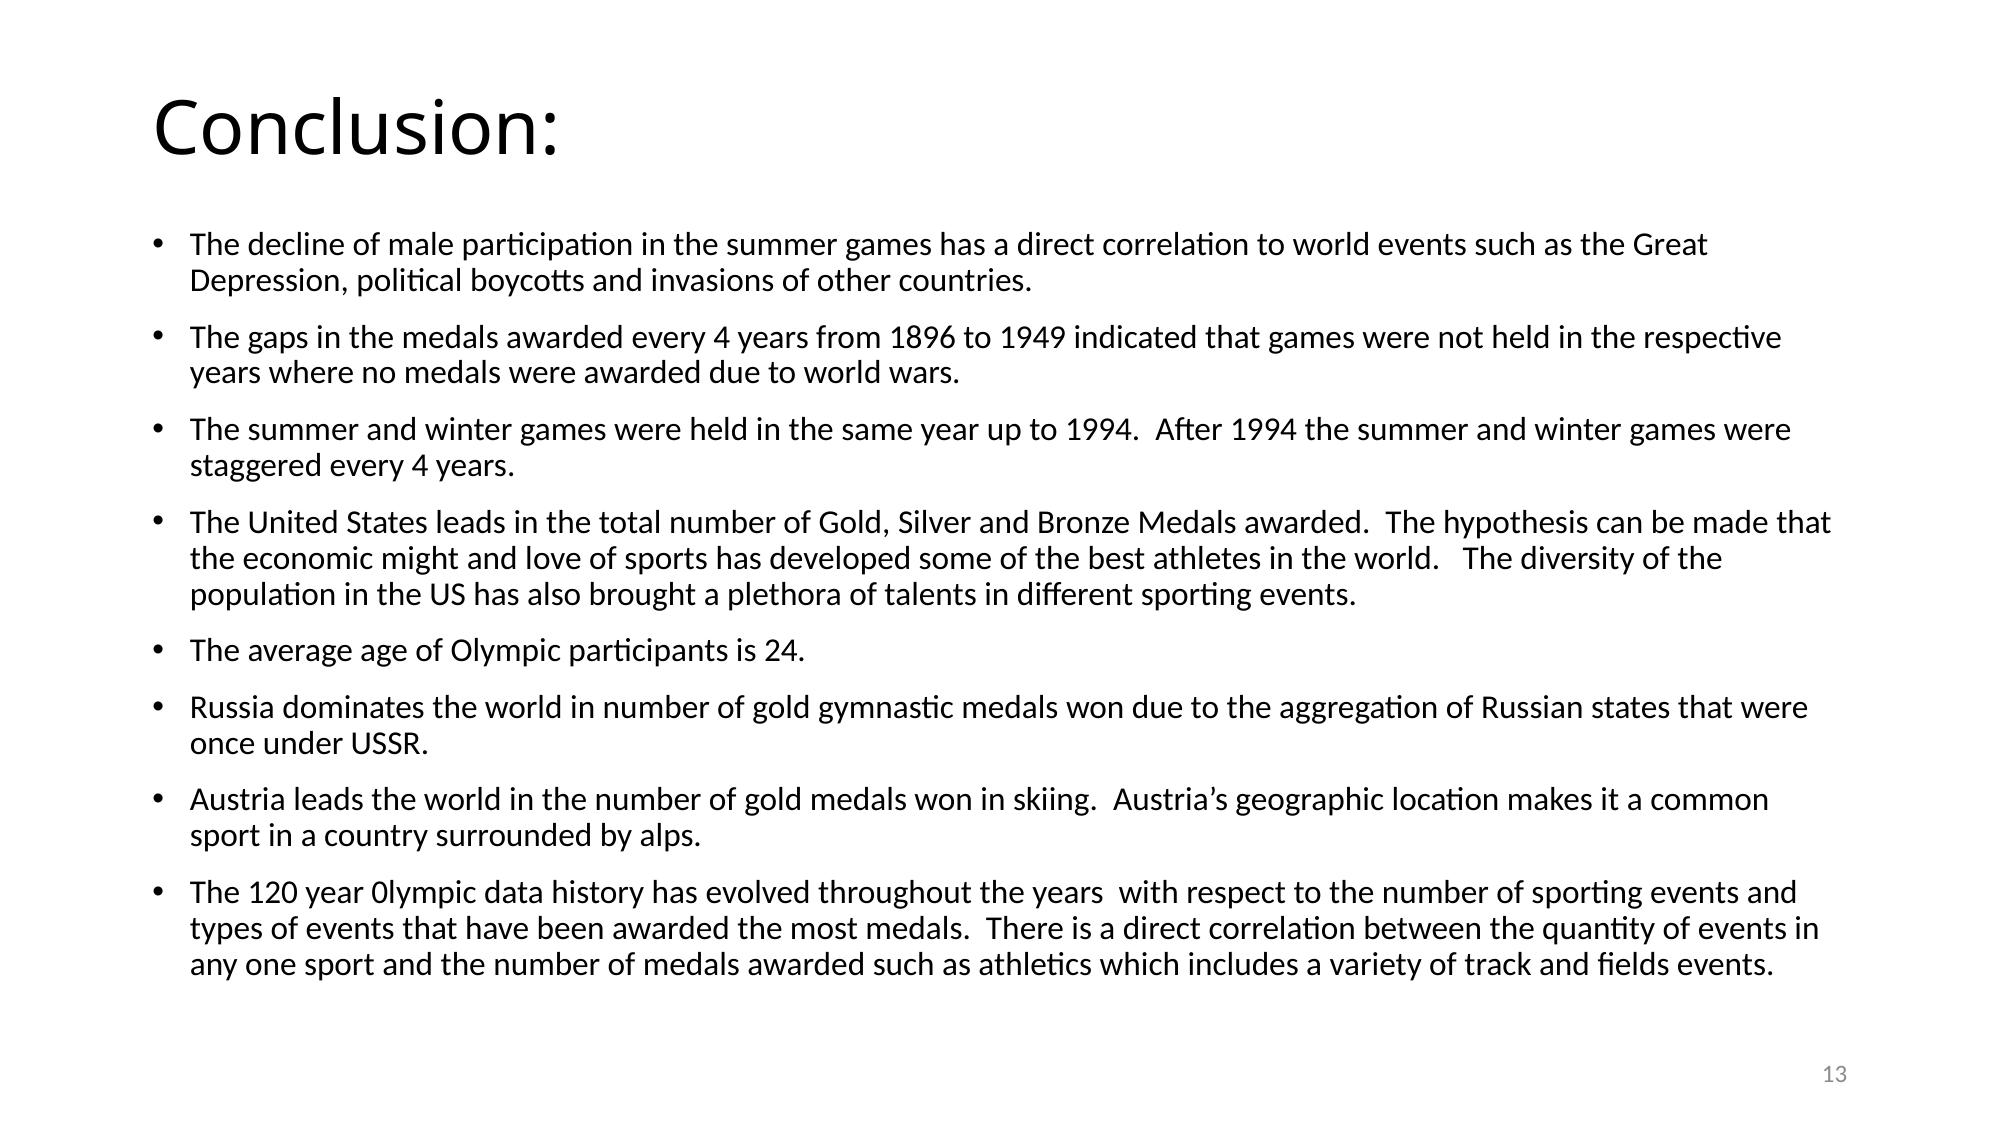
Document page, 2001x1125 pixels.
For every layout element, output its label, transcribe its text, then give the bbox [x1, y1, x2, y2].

list The decline of male participation in the summer games has a direct correlation to world events such as the Great Depression, political boycotts and invasions of other countries. The gaps in the medals awarded every 4 years from 1896 to 1949 indicated that games were not held in the respective years where no medals were awarded due to world wars. The summer and winter games were held in the same year up to 1994. After 1994 the summer and winter games were staggered every 4 years. The United States leads in the total number of Gold, Silver and Bronze Medals awarded. The hypothesis can be made that the economic might and love of sports has developed some of the best athletes in the world. The diversity of the population in the US has also brought a plethora of talents in different sporting events. The average age of Olympic participants is 24. Russia dominates the world in number of gold gymnastic medals won due to the aggregation of Russian states that were once under USSR. Austria leads the world in the number of gold medals won in skiing. Austria’s geographic location makes it a common sport in a country surrounded by alps. The 120 year 0lympic data history has evolved throughout the years with respect to the number of sporting events and types of events that have been awarded the most medals. There is a direct correlation between the quantity of events in any one sport and the number of medals awarded such as athletics which includes a variety of track and fields events. [137, 219, 1863, 1014]
title Conclusion: [137, 59, 1863, 201]
slide_number 13 [1412, 1042, 1863, 1103]
